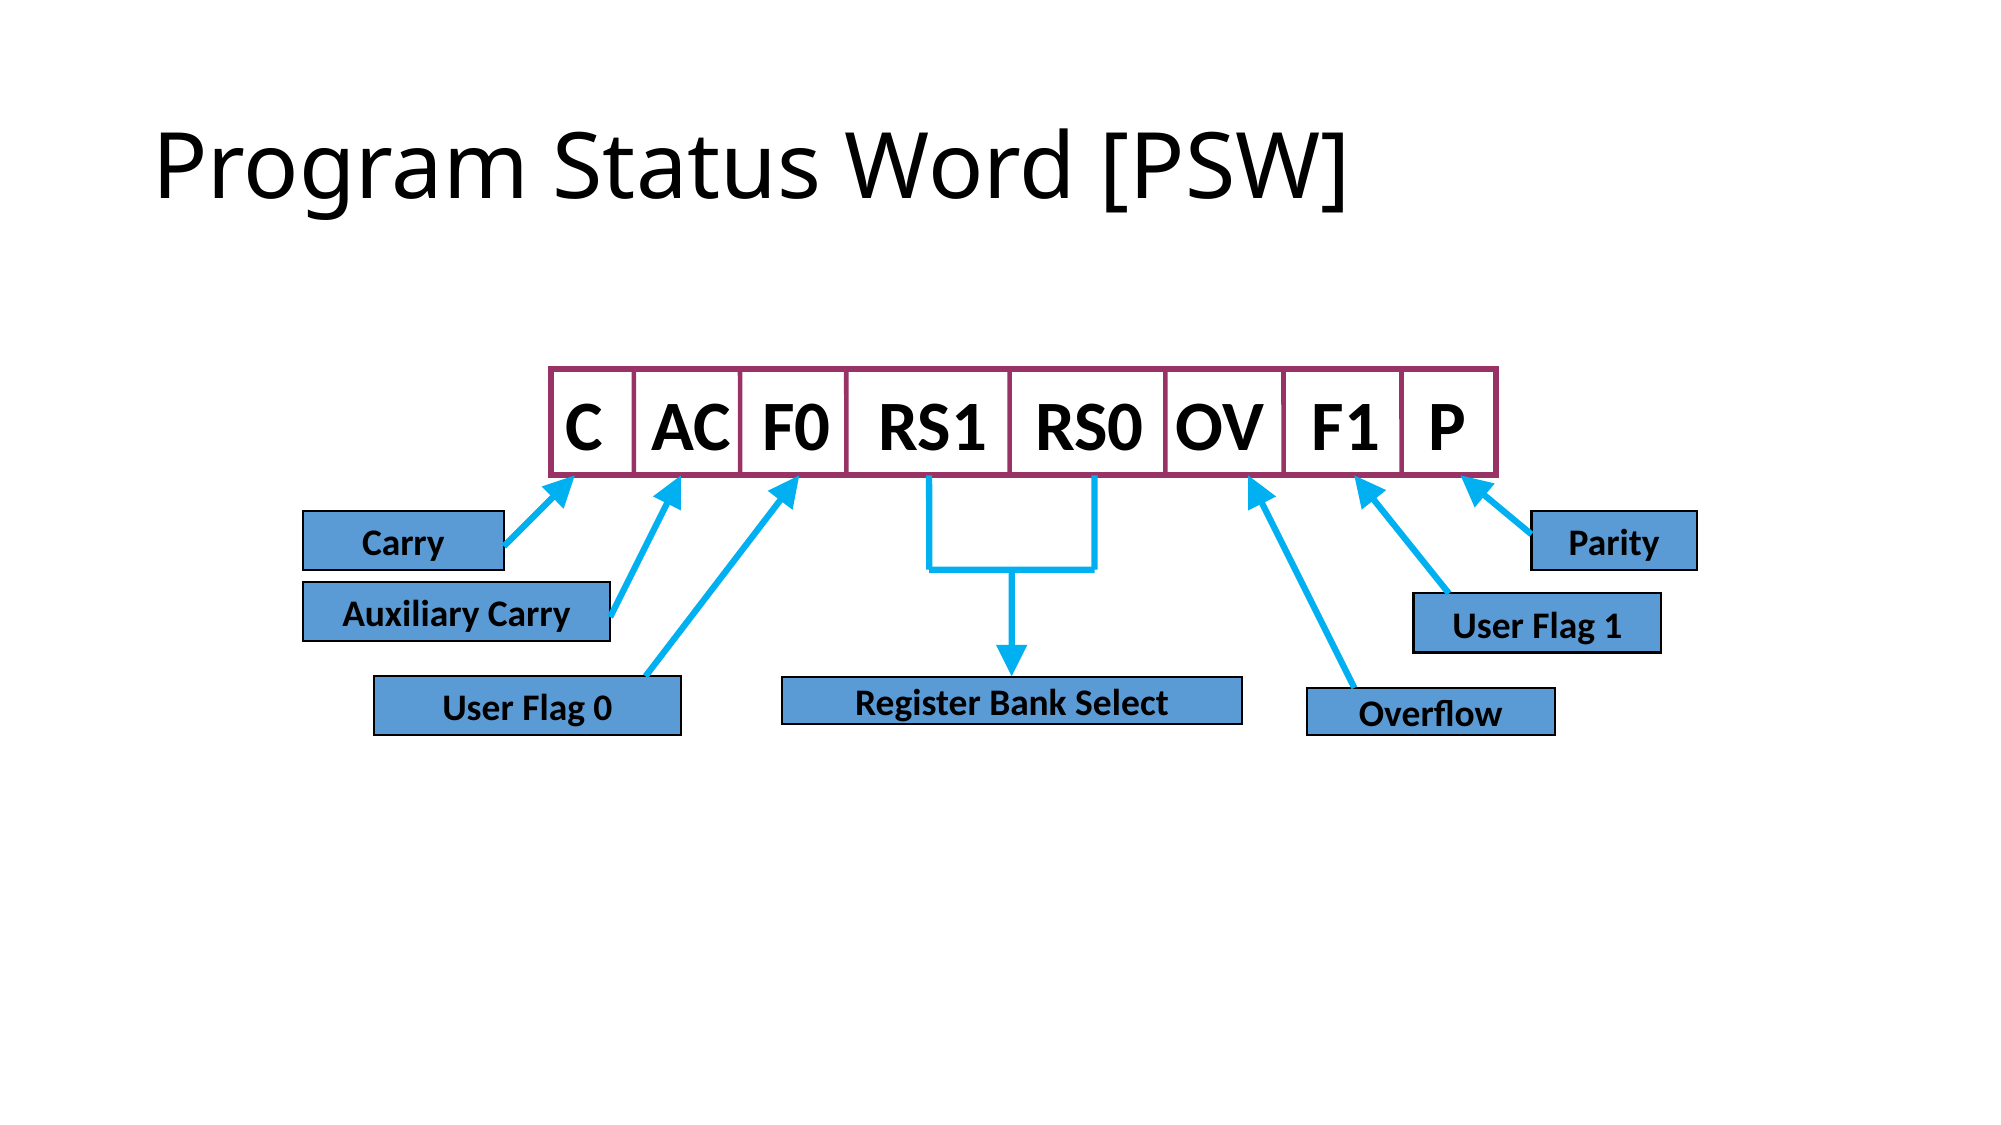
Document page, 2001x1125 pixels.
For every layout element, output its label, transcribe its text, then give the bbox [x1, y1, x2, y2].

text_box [303, 366, 1697, 736]
title Program Status Word [PSW] [137, 59, 1863, 278]
